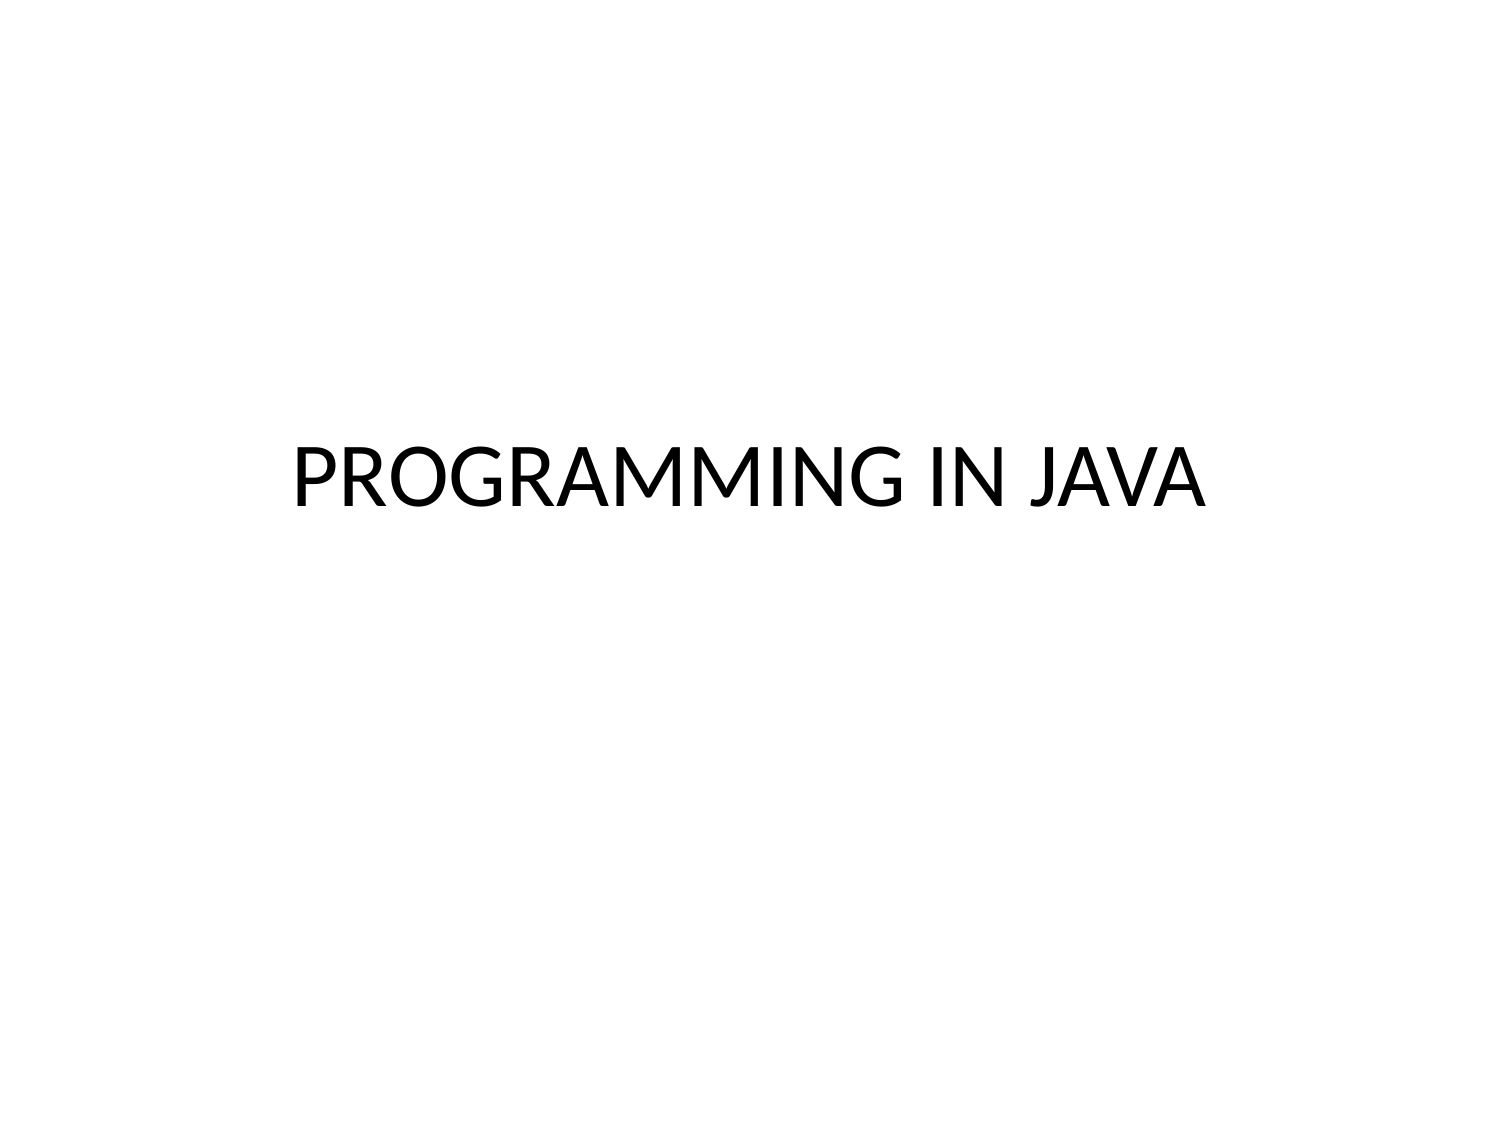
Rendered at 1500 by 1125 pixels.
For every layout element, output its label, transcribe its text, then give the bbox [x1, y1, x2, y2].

title PROGRAMMING IN JAVA [112, 349, 1388, 591]
